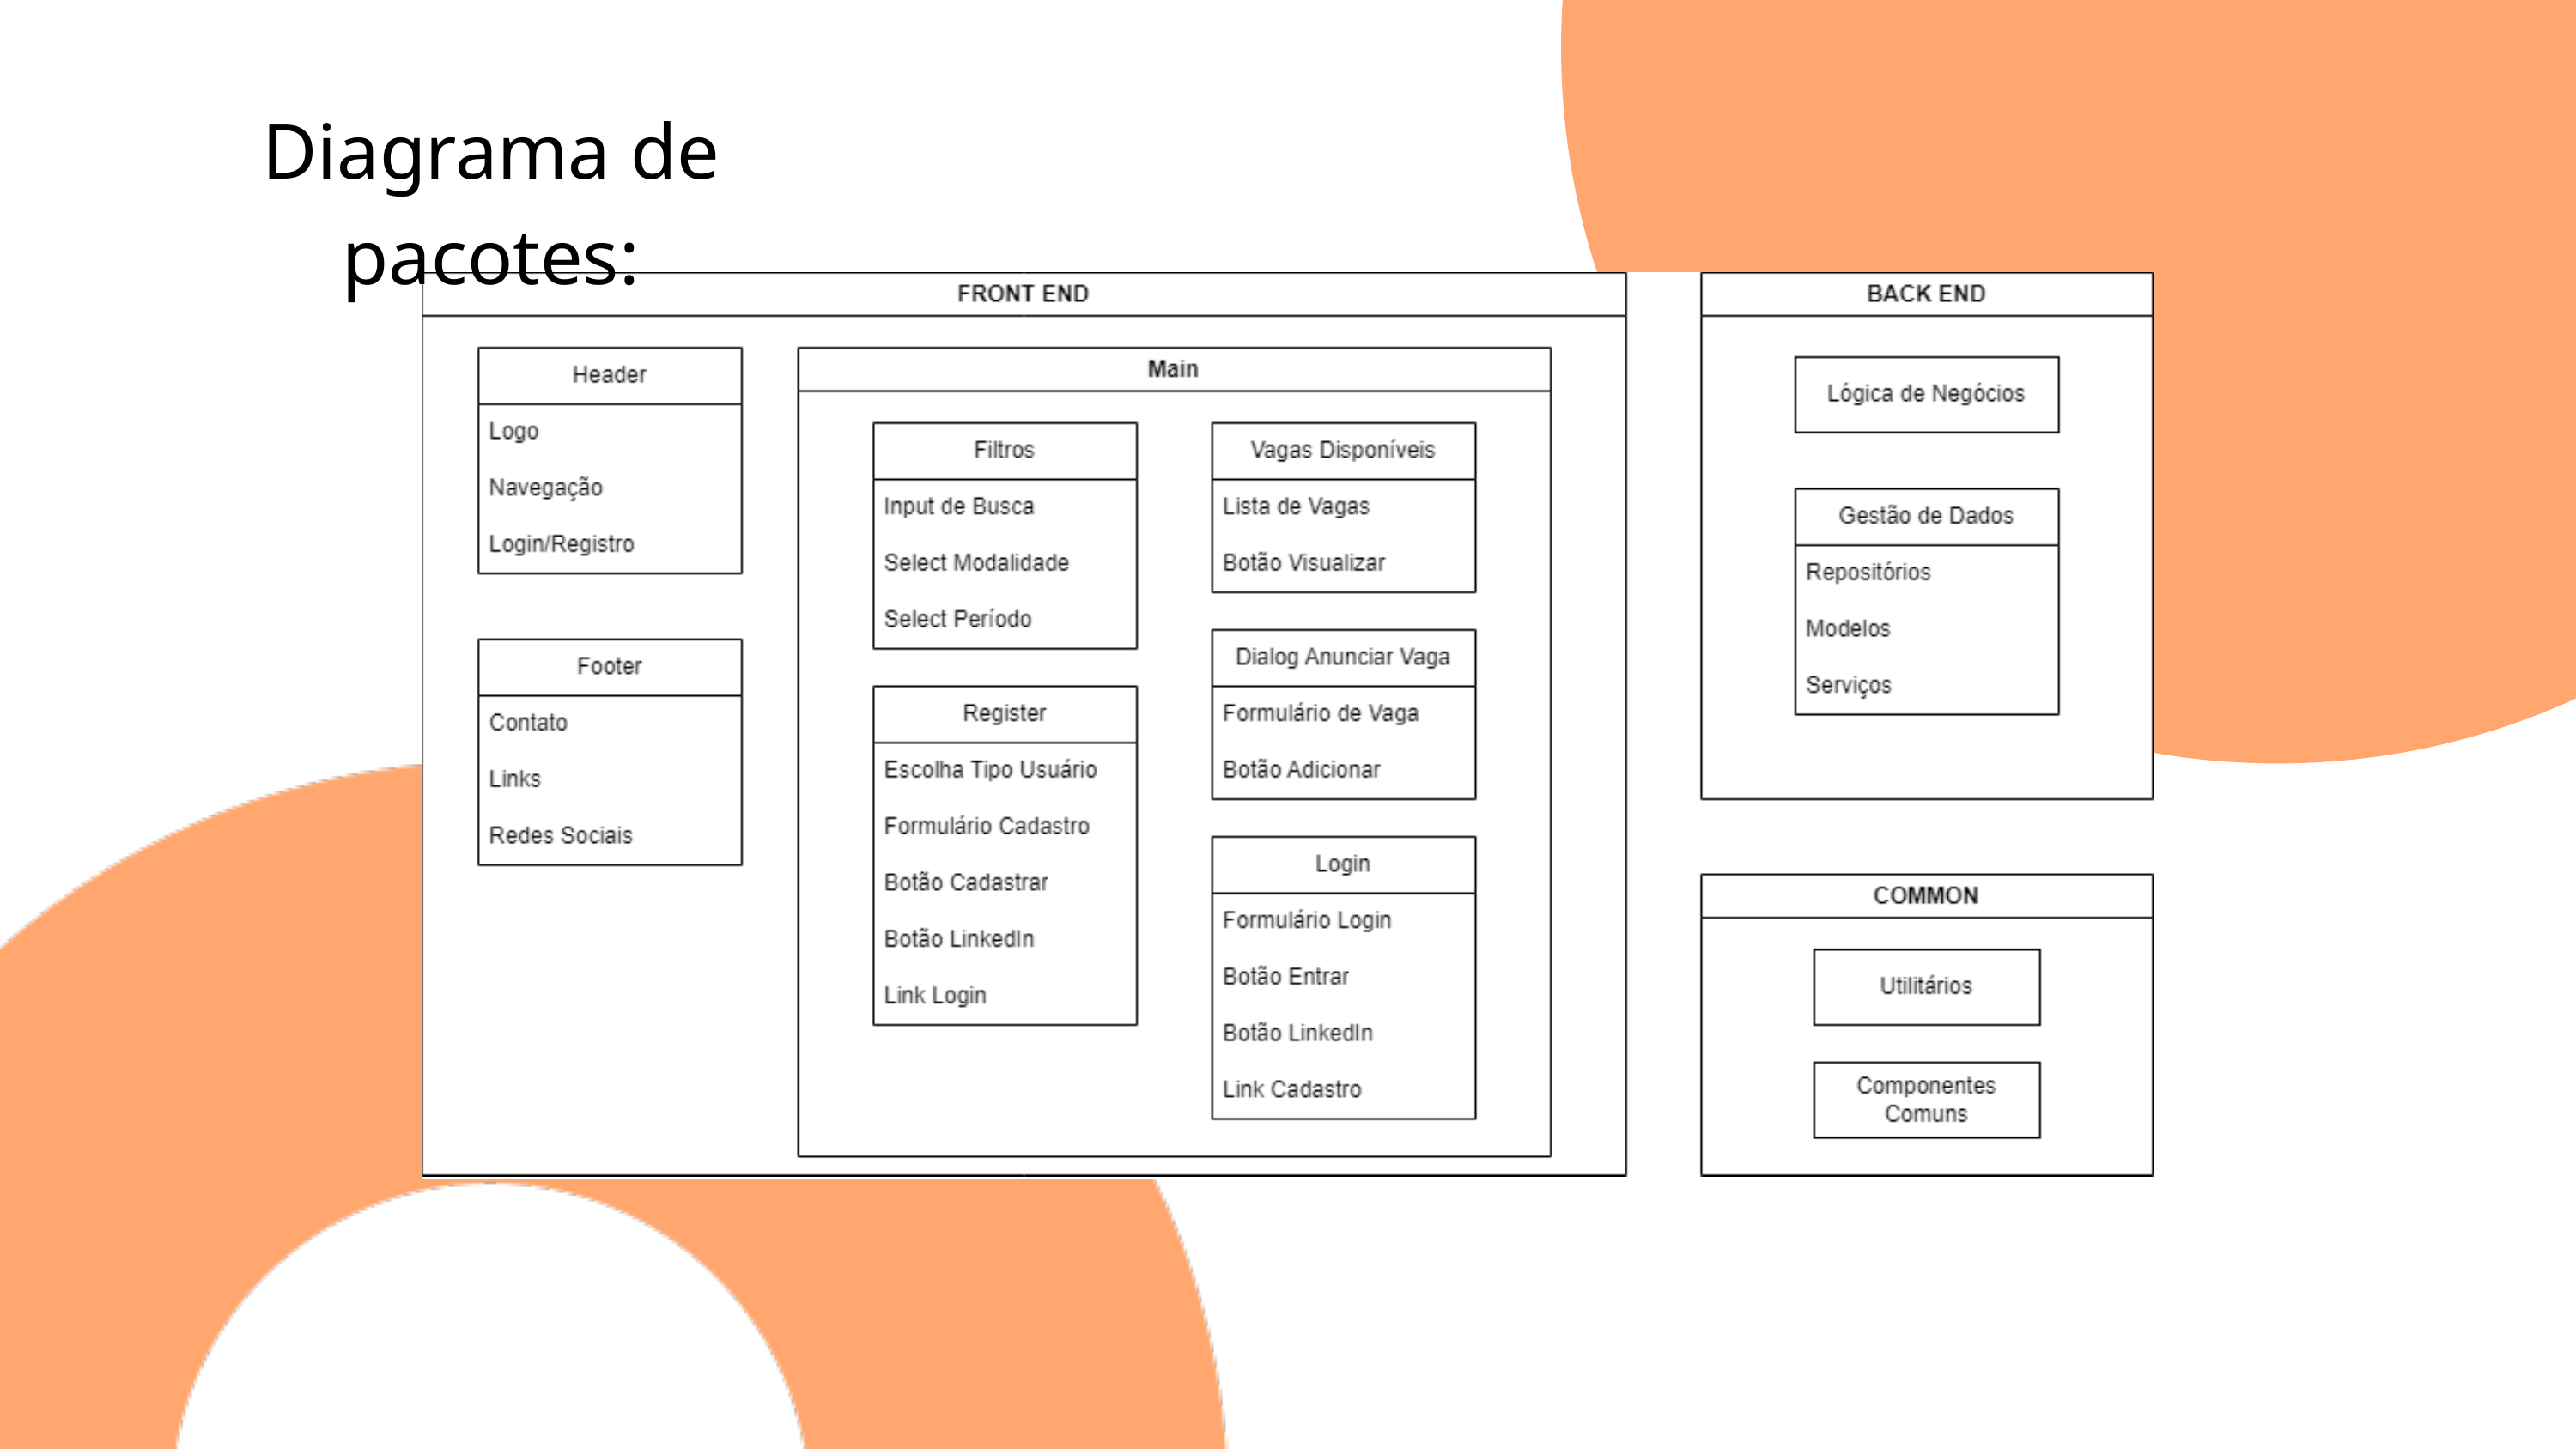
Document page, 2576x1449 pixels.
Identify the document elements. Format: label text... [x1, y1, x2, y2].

text_box [0, 763, 1229, 1449]
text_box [422, 271, 2154, 1179]
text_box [1560, 0, 2576, 764]
text_box Diagrama de pacotes: [172, 88, 811, 300]
